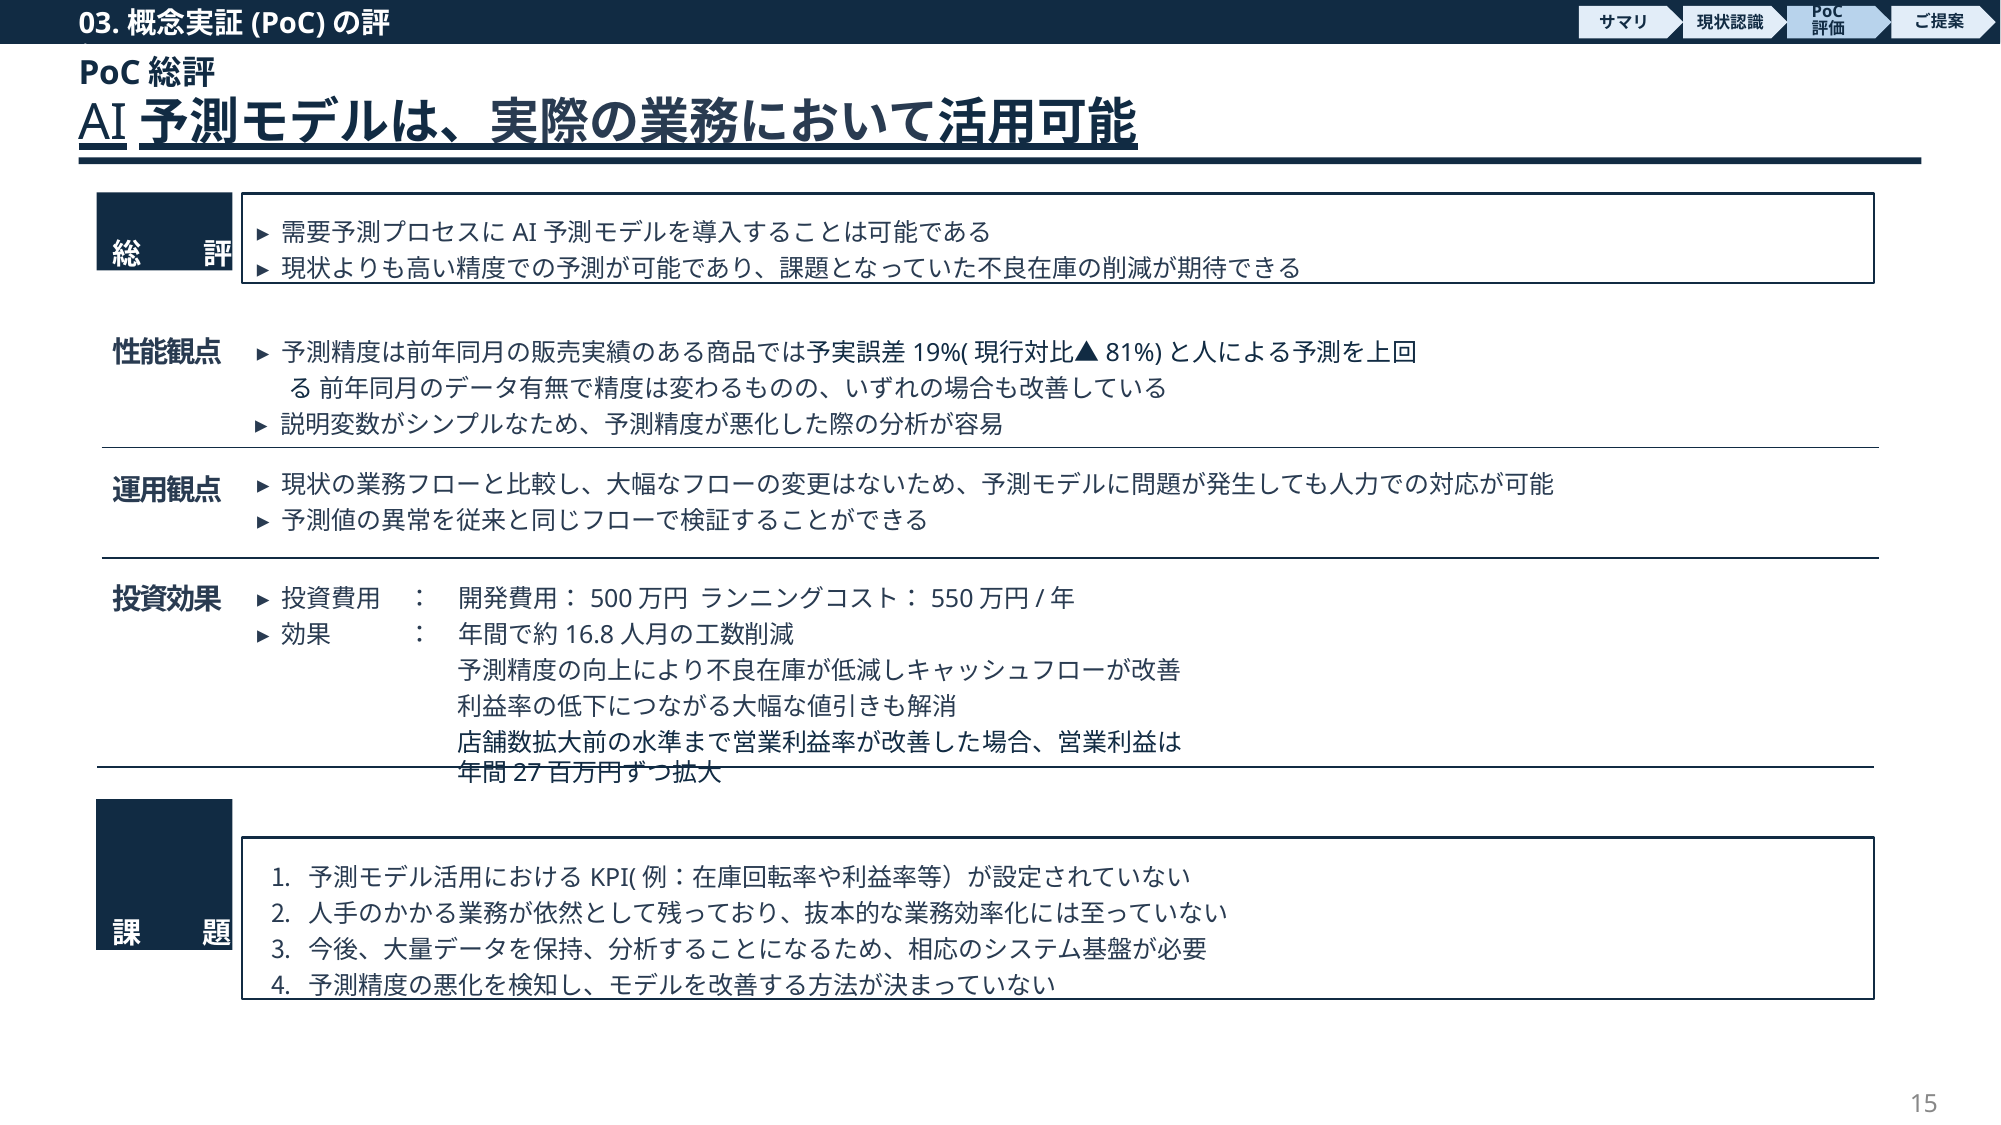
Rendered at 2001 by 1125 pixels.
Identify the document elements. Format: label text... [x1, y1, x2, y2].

text_box ▸ 需要予測プロセスにAI予測モデルを導入することは可能である ▸ 現状よりも高い精度での予測が可能であり、課題となっていた不良在庫の削減が期待できる [241, 193, 1875, 283]
text_box ▸ 現状の業務フローと比較し、大幅なフローの変更はないため、予測モデルに問題が発生しても人力での対応が可能 ▸ 予測値の異常を従来と同じフローで検証することができる [254, 460, 1565, 535]
text_box 運用観点 [110, 468, 223, 506]
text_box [1578, 5, 1996, 39]
text_box 15 [1907, 1083, 1939, 1118]
text_box ▸ 予測精度は前年同月の販売実績のある商品では予実誤差19%(現行対比▲81%)と人による予測を上回る 前年同月のデータ有無で精度は変わるものの、いずれの場合も改善している ▸ 説明変数がシンプルなため、予測精度が悪化した際の分析が容易 [254, 328, 1423, 439]
text_box 投資効果 [110, 578, 223, 616]
text_box ▸ 投資費用 ▸ 効果 [254, 574, 388, 649]
text_box ： 開発費用：500万円 ランニングコスト：550万円/年 ： 年間で約16.8人月の工数削減 予測精度の向上により不良在庫が低減しキャッシュフローが改善 利益率の低下につながる大幅な値引きも解消 店舗数拡大前の水準まで営業利益率が改善した場合、営業利益は年間27百万円ずつ拡大 [404, 768, 1438, 787]
text_box PoC総評 AI予測モデルは、実際の業務において活用可能 [76, 50, 1924, 150]
text_box 性能観点 [110, 331, 223, 369]
text_box 予測モデル活用におけるKPI(例：在庫回転率や利益率等）が設定されていない 人手のかかる業務が依然として残っており、抜本的な業務効率化には至っていない 今後、大量データを保持、分析することになるため、相応のシステム基盤が必要 予測精度の悪化を検知し、モデルを改善する方法が決まっていない [241, 837, 1875, 999]
text_box 総 評 [96, 192, 233, 271]
text_box 03.概念実証(PoC)の評価 [76, 2, 409, 50]
text_box ： 開発費用：500万円 ランニングコスト：550万円/年 ： 年間で約16.8人月の工数削減 予測精度の向上により不良在庫が低減しキャッシュフローが改善 利益率の低下につながる大幅な値引きも解消 店舗数拡大前の水準まで営業利益率が改善した場合、営業利益は年間27百万円ずつ拡大 [404, 574, 1438, 767]
text_box 課 題 [96, 799, 233, 950]
